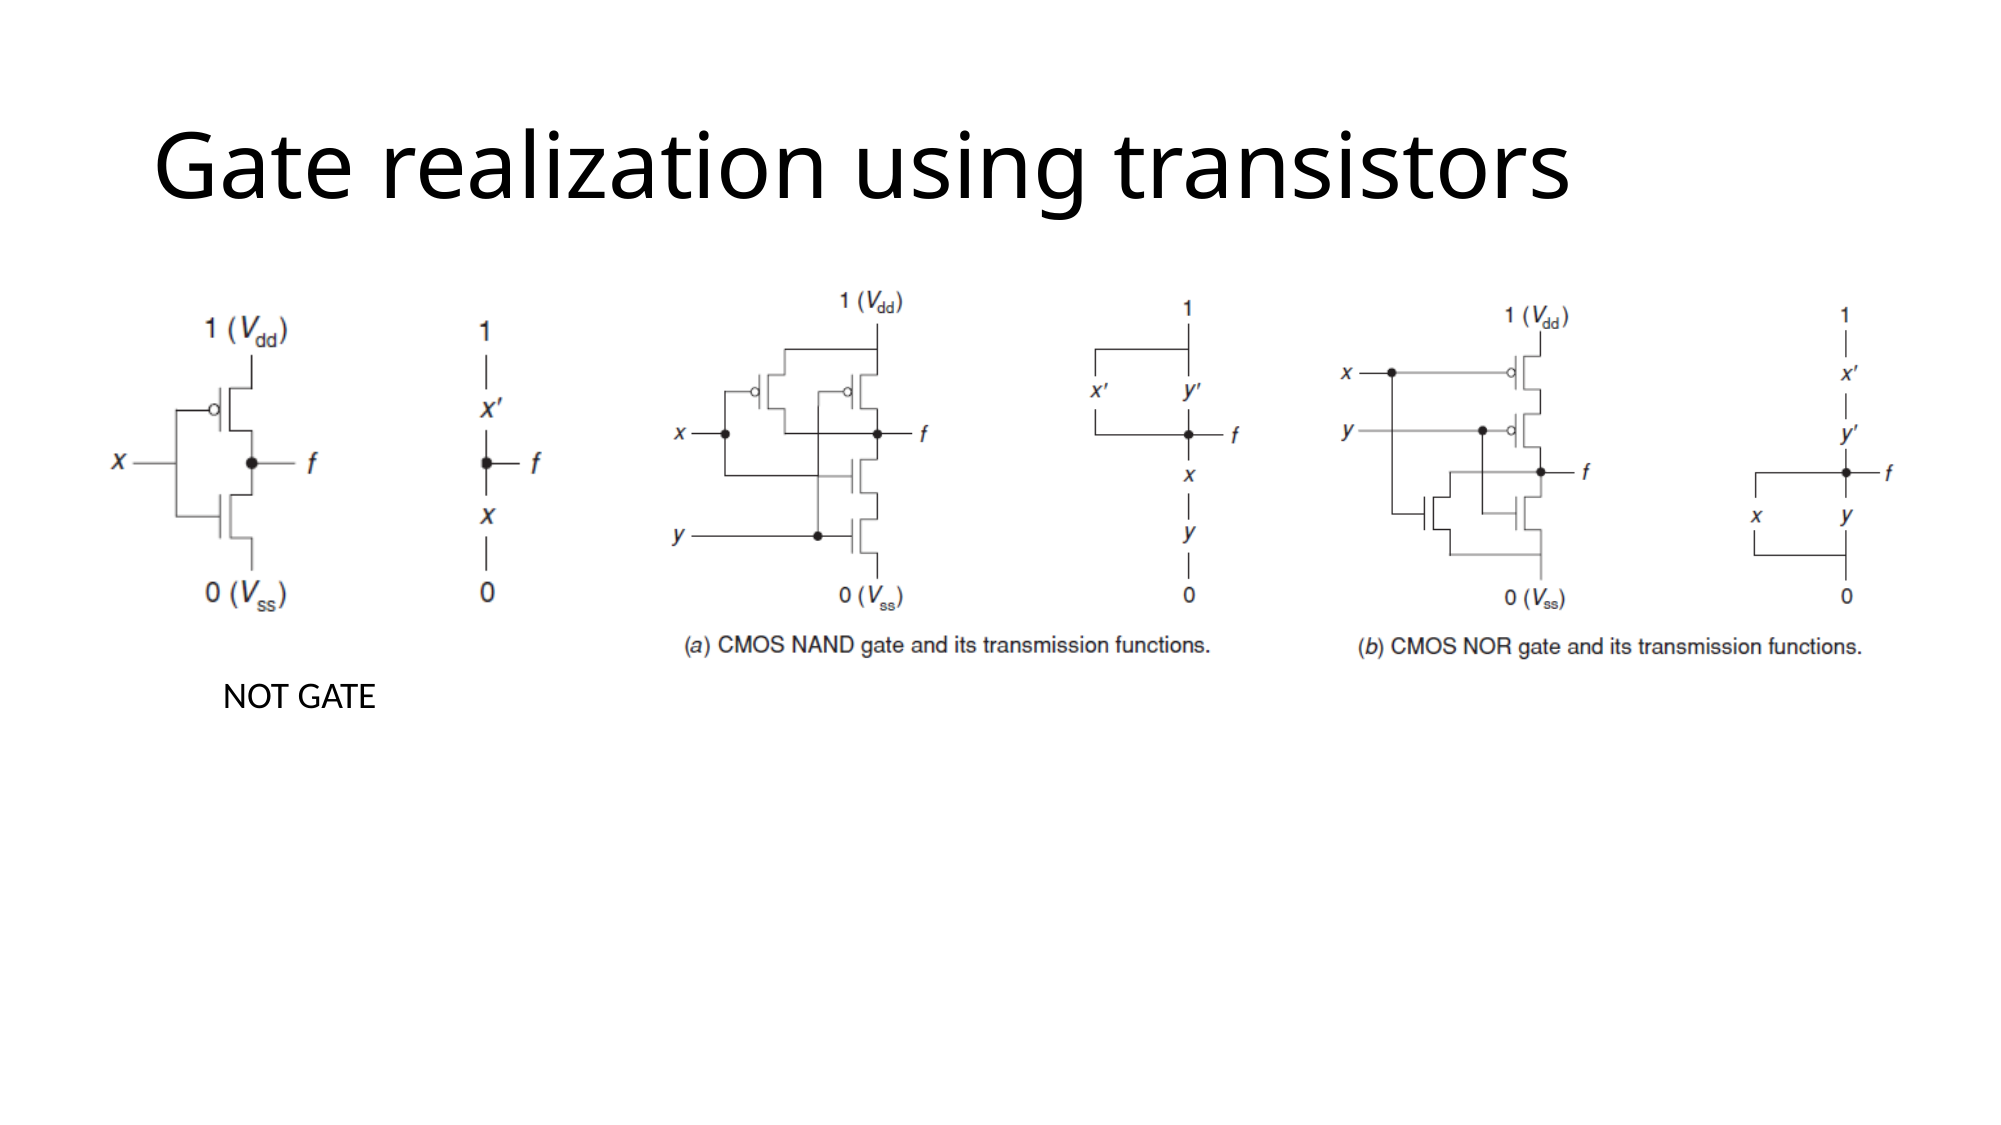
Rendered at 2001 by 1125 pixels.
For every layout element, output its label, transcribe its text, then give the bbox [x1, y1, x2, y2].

title Gate realization using transistors [137, 59, 1863, 278]
picture [1295, 258, 1924, 680]
picture [646, 258, 1284, 687]
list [76, 277, 628, 654]
text_box NOT GATE [208, 664, 392, 724]
